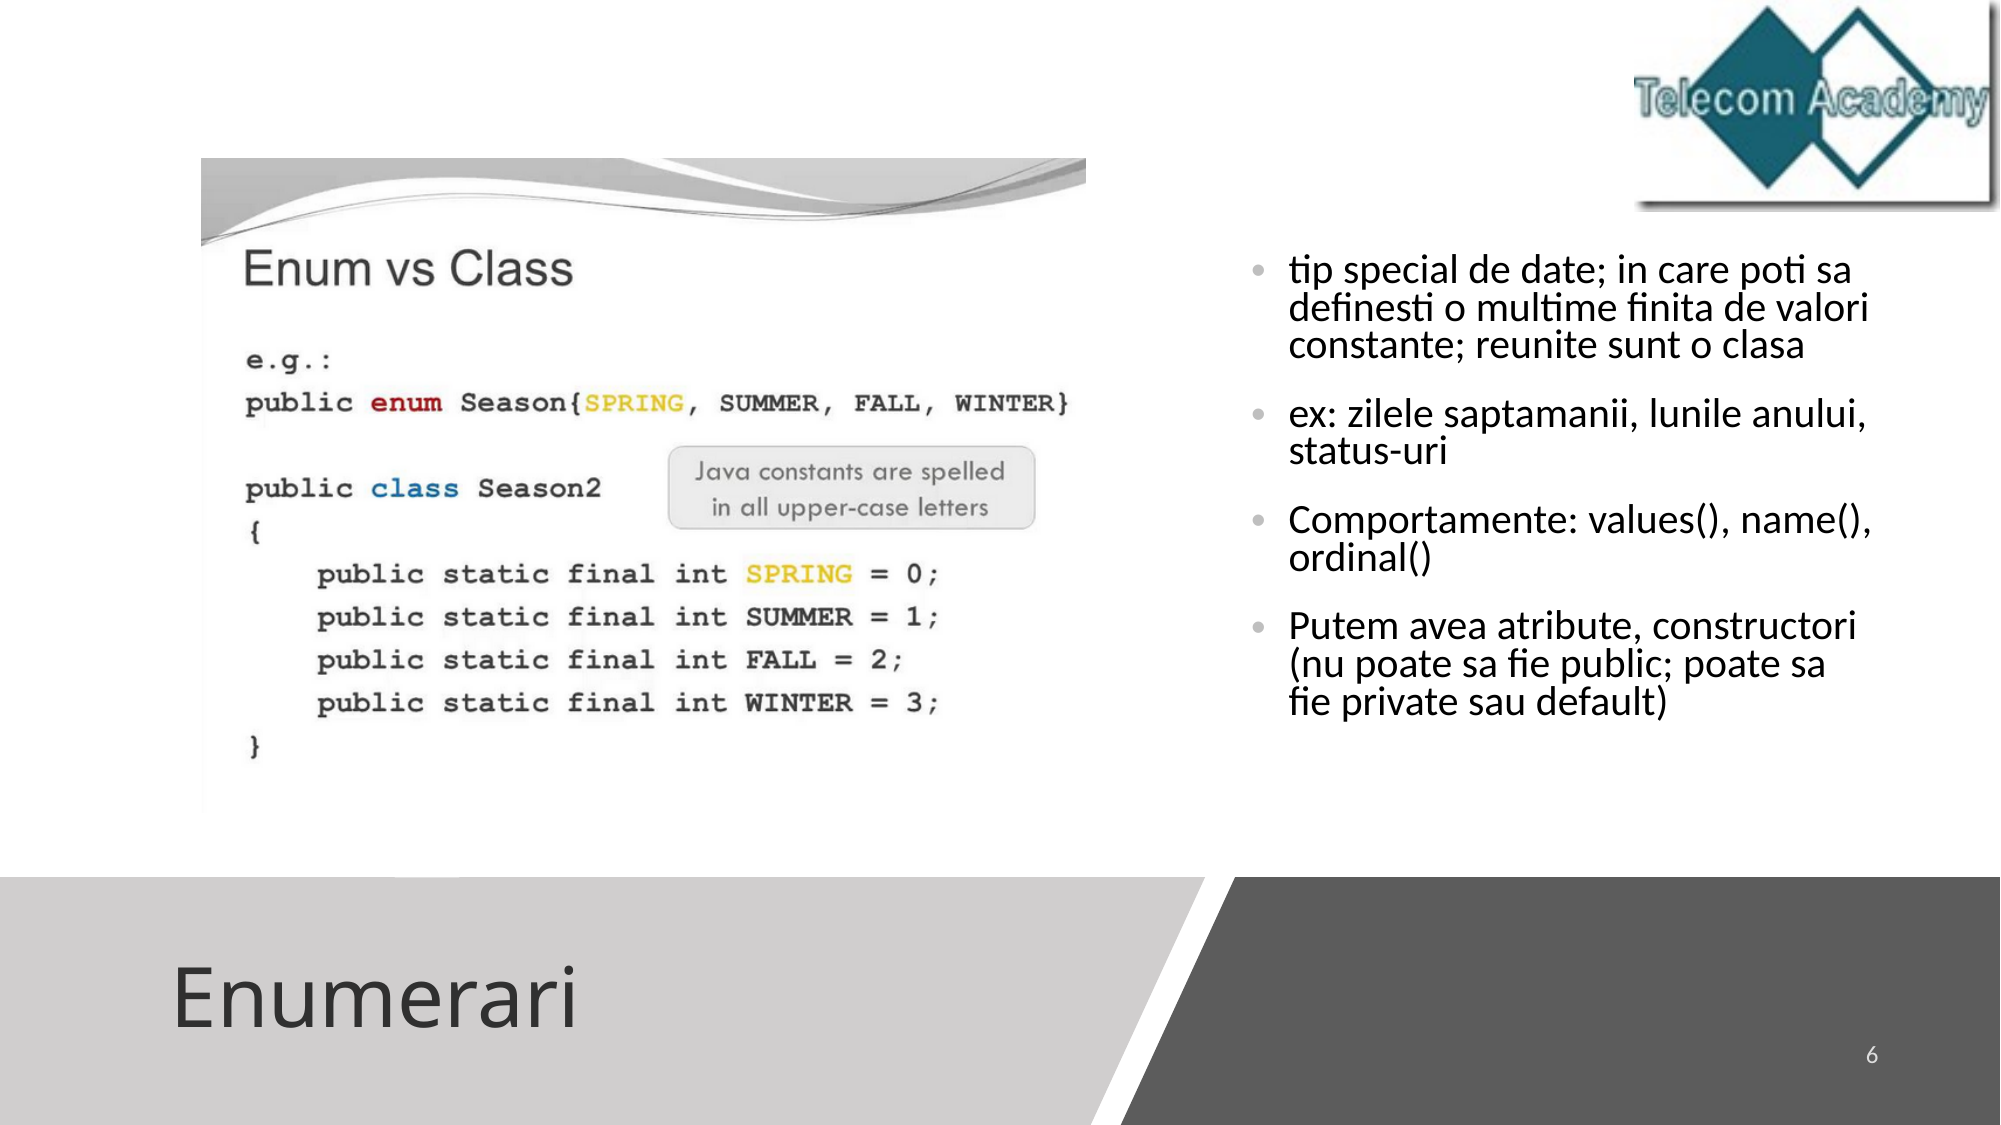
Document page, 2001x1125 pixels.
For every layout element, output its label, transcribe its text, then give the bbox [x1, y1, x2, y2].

picture [1634, 0, 2000, 212]
text_box [0, 875, 1207, 1125]
picture [200, 158, 1086, 813]
slide_number 6 [1672, 1027, 1894, 1087]
list tip special de date; in care poti sa definesti o multime finita de valori constante; reunite sunt o clasa ex: zilele saptamanii, lunile anului, status-uri Comportamente: values(), name(), ordinal() Putem avea atribute, constructori (nu poate sa fie public; poate sa fie private sau default) [1236, 158, 1894, 818]
text_box [1119, 875, 2000, 1125]
title Enumerari [155, 907, 1090, 1087]
